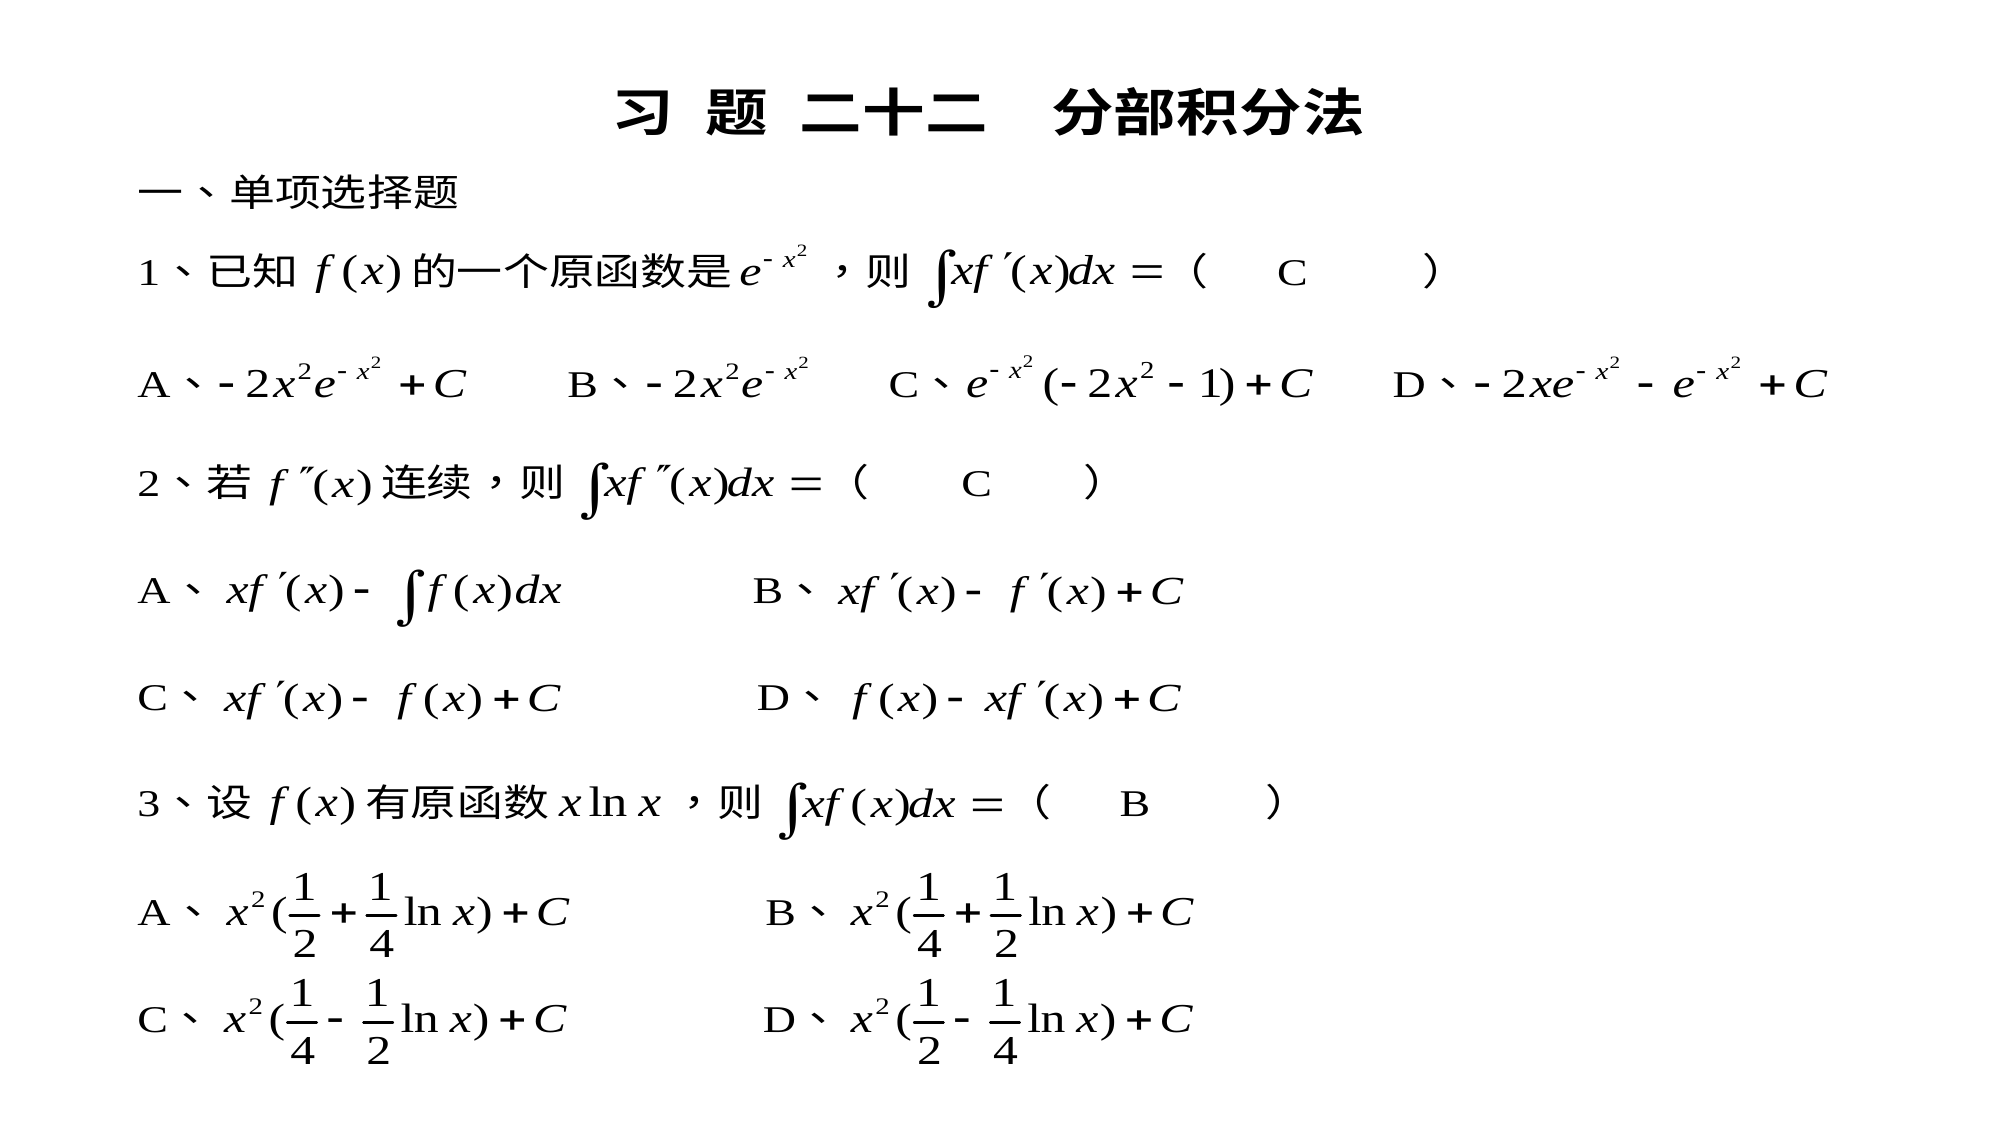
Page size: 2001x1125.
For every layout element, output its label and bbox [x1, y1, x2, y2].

list [137, 59, 1840, 1074]
